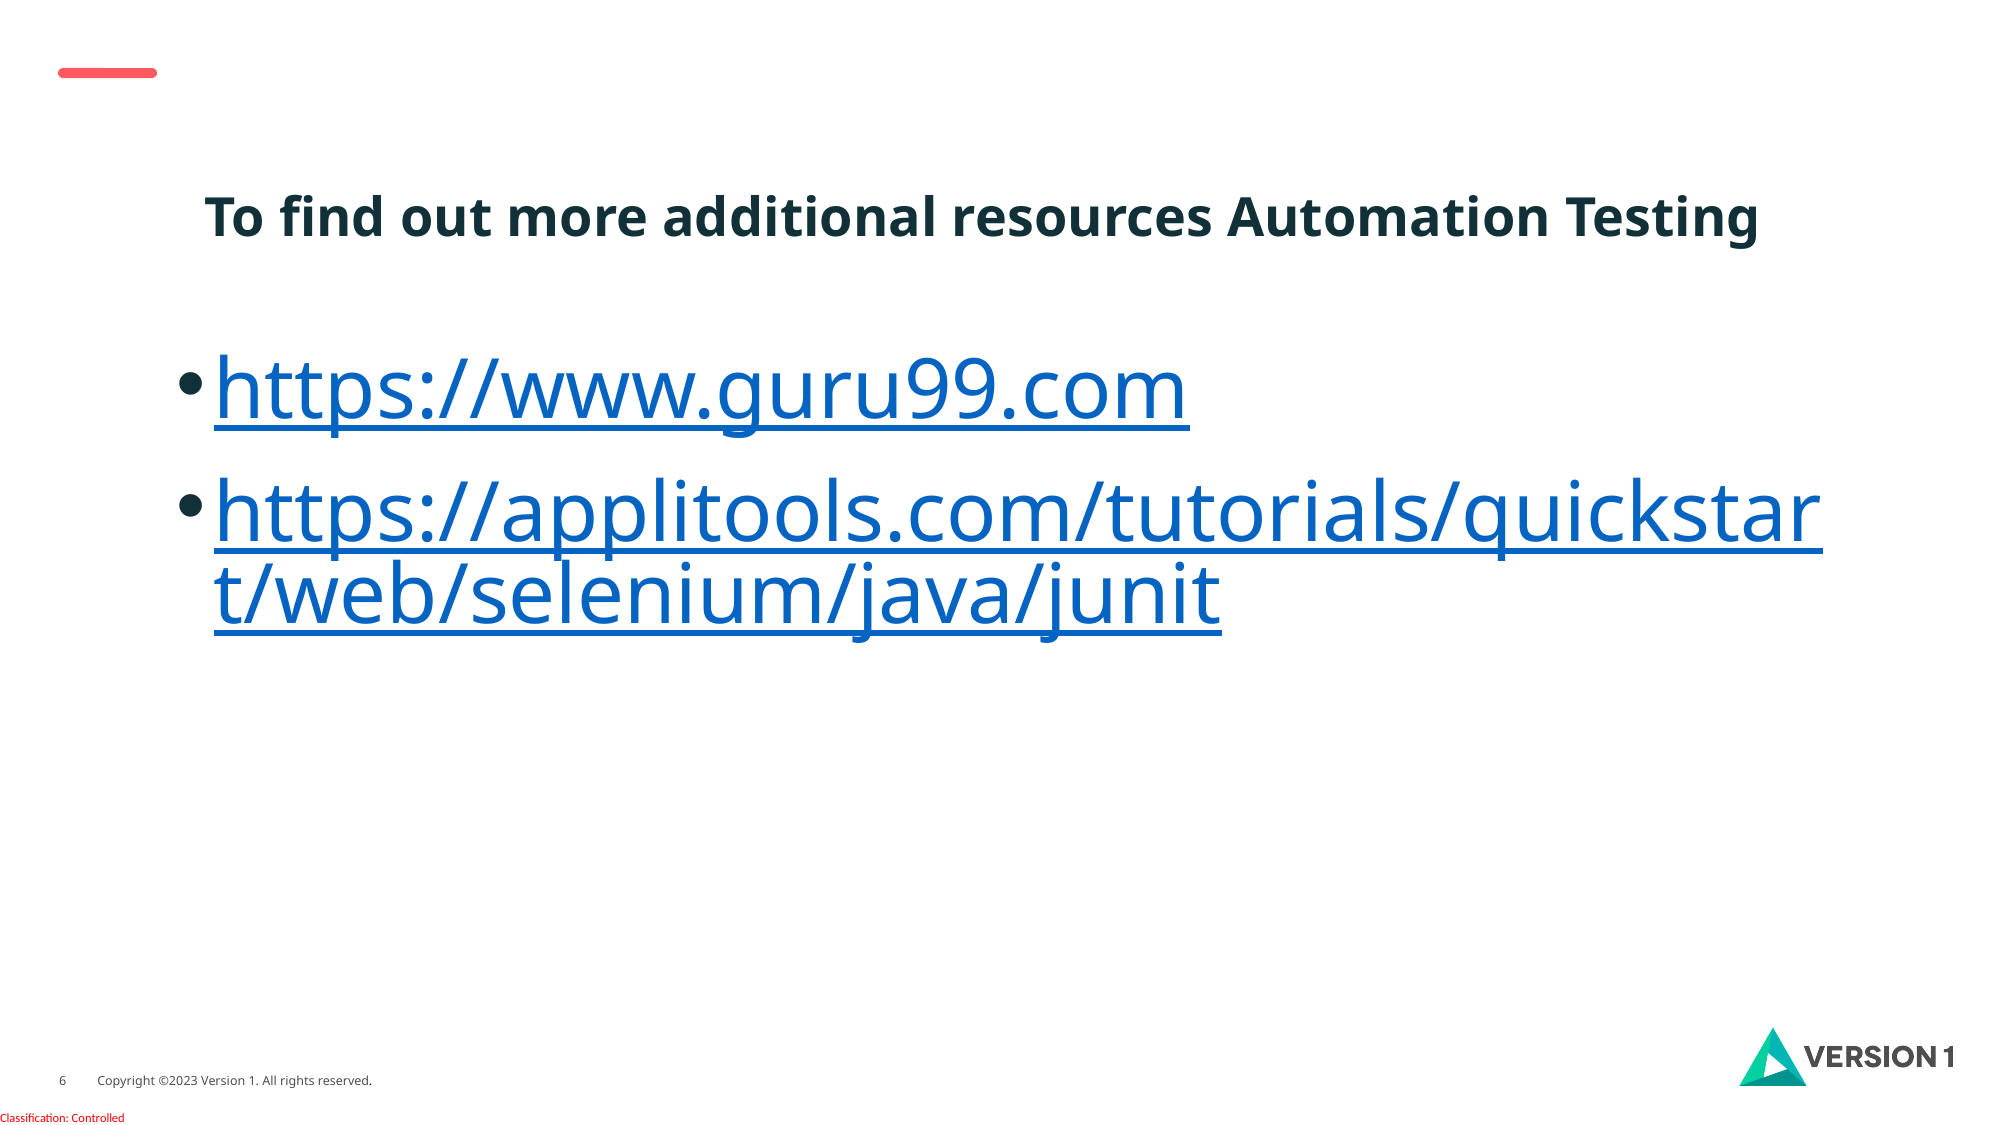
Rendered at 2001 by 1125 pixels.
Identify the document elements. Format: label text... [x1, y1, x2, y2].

title To find out more additional resources Automation Testing [189, 164, 1868, 274]
picture [1739, 1027, 1953, 1086]
list https://www.guru99.com https://applitools.com/tutorials/quickstart/web/selenium/java/junit [161, 329, 1839, 792]
